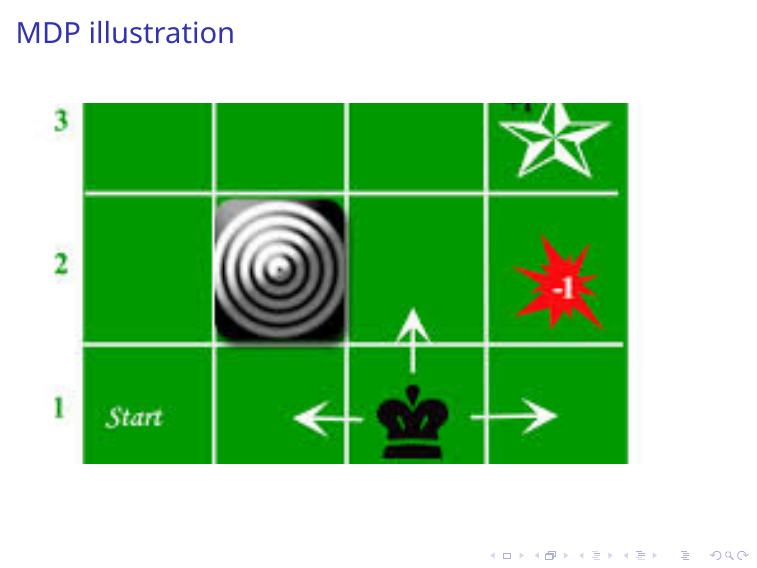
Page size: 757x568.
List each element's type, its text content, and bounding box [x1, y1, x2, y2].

picture [15, 103, 700, 465]
title MDP illustration [15, 11, 700, 52]
